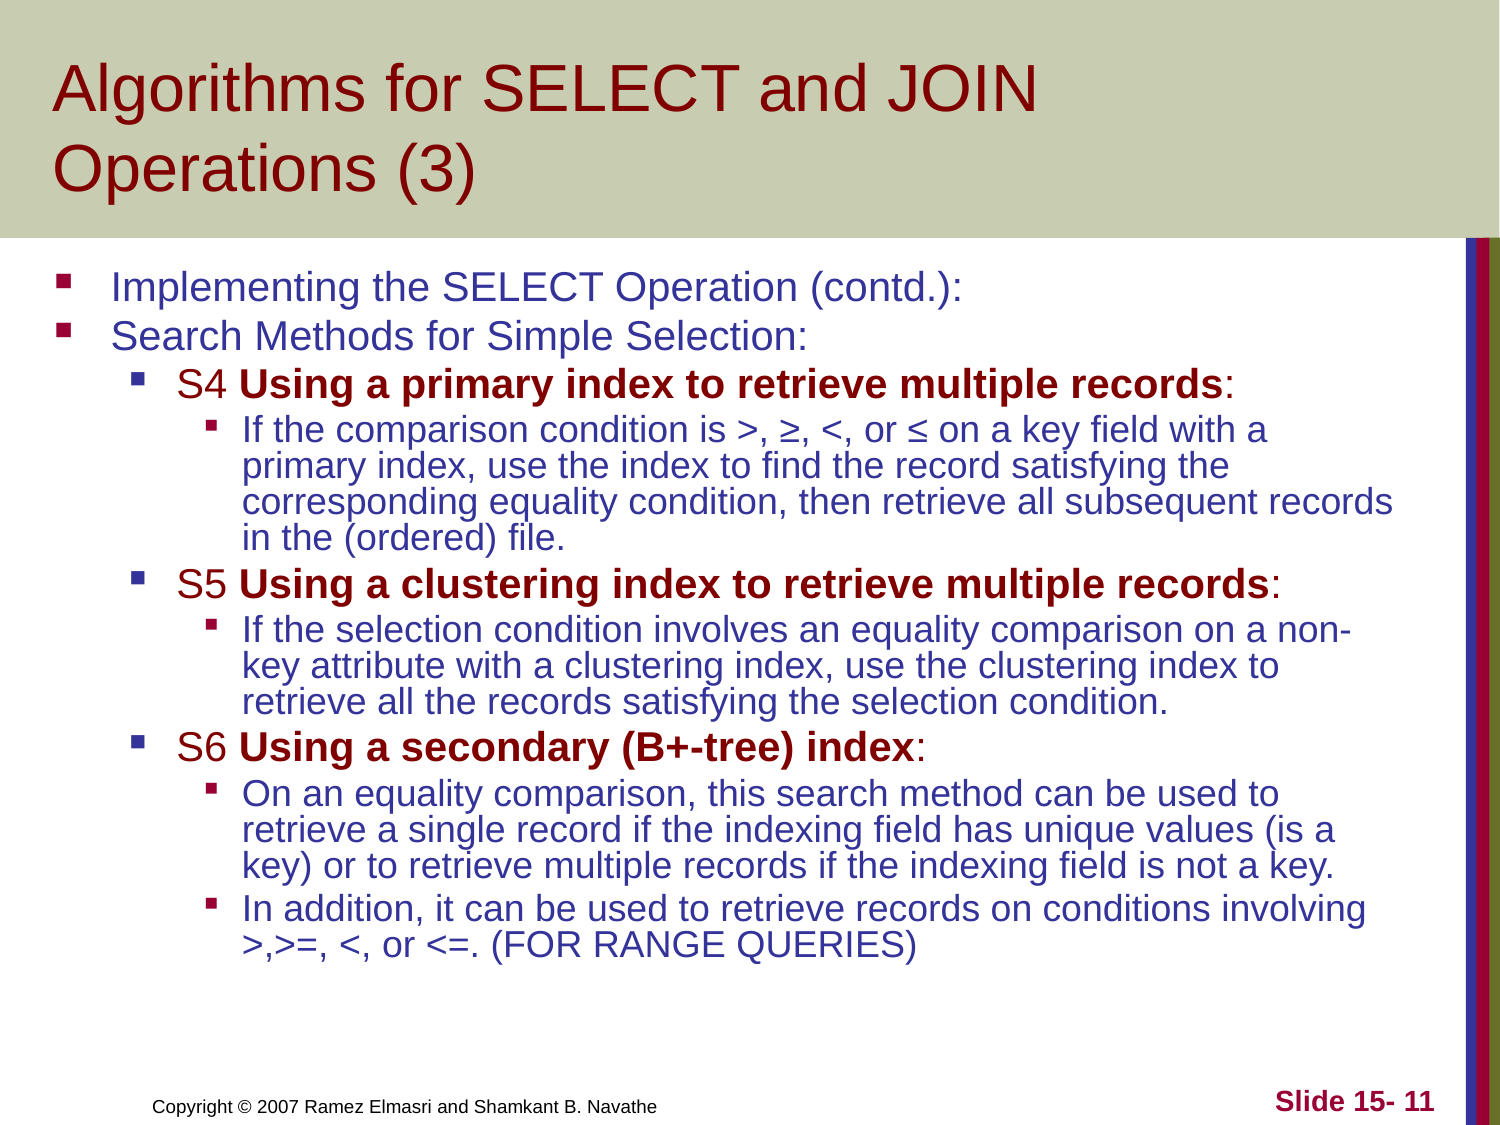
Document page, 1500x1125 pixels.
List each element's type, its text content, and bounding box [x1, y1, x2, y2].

list Implementing the SELECT Operation (contd.): Search Methods for Simple Selection: S4 Using a primary index to retrieve multiple records: If the comparison condition is >, ≥, <, or ≤ on a key field with a primary index, use the index to find the record satisfying the corresponding equality condition, then retrieve all subsequent records in the (ordered) file. S5 Using a clustering index to retrieve multiple records: If the selection condition involves an equality comparison on a non-key attribute with a clustering index, use the clustering index to retrieve all the records satisfying the selection condition. S6 Using a secondary (B+-tree) index: On an equality comparison, this search method can be used to retrieve a single record if the indexing field has unique values (is a key) or to retrieve multiple records if the indexing field is not a key. In addition, it can be used to retrieve records on conditions involving >,>=, <, or <=. (FOR RANGE QUERIES) [39, 262, 1401, 1013]
slide_number Slide 15- 11 [1137, 1049, 1451, 1125]
title Algorithms for SELECT and JOIN Operations (3) [37, 49, 1317, 213]
